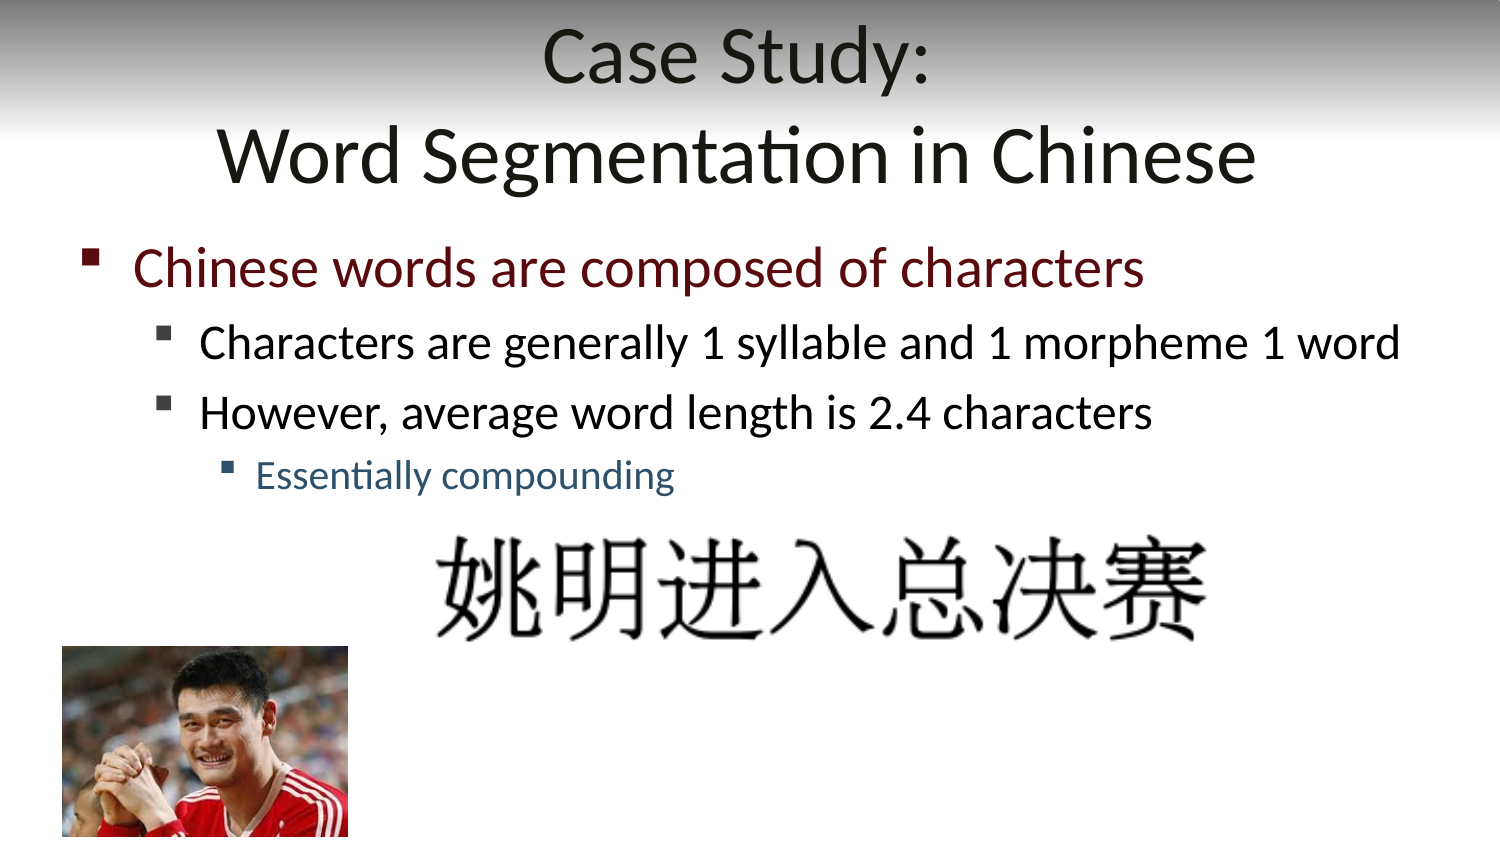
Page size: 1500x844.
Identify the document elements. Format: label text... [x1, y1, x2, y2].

list Chinese words are composed of characters Characters are generally 1 syllable and 1 morpheme 1 word However, average word length is 2.4 characters Essentially compounding [62, 221, 1450, 797]
title Case Study: Word Segmentation in Chinese [6, 34, 1469, 166]
picture [399, 506, 1263, 670]
picture [62, 646, 349, 837]
